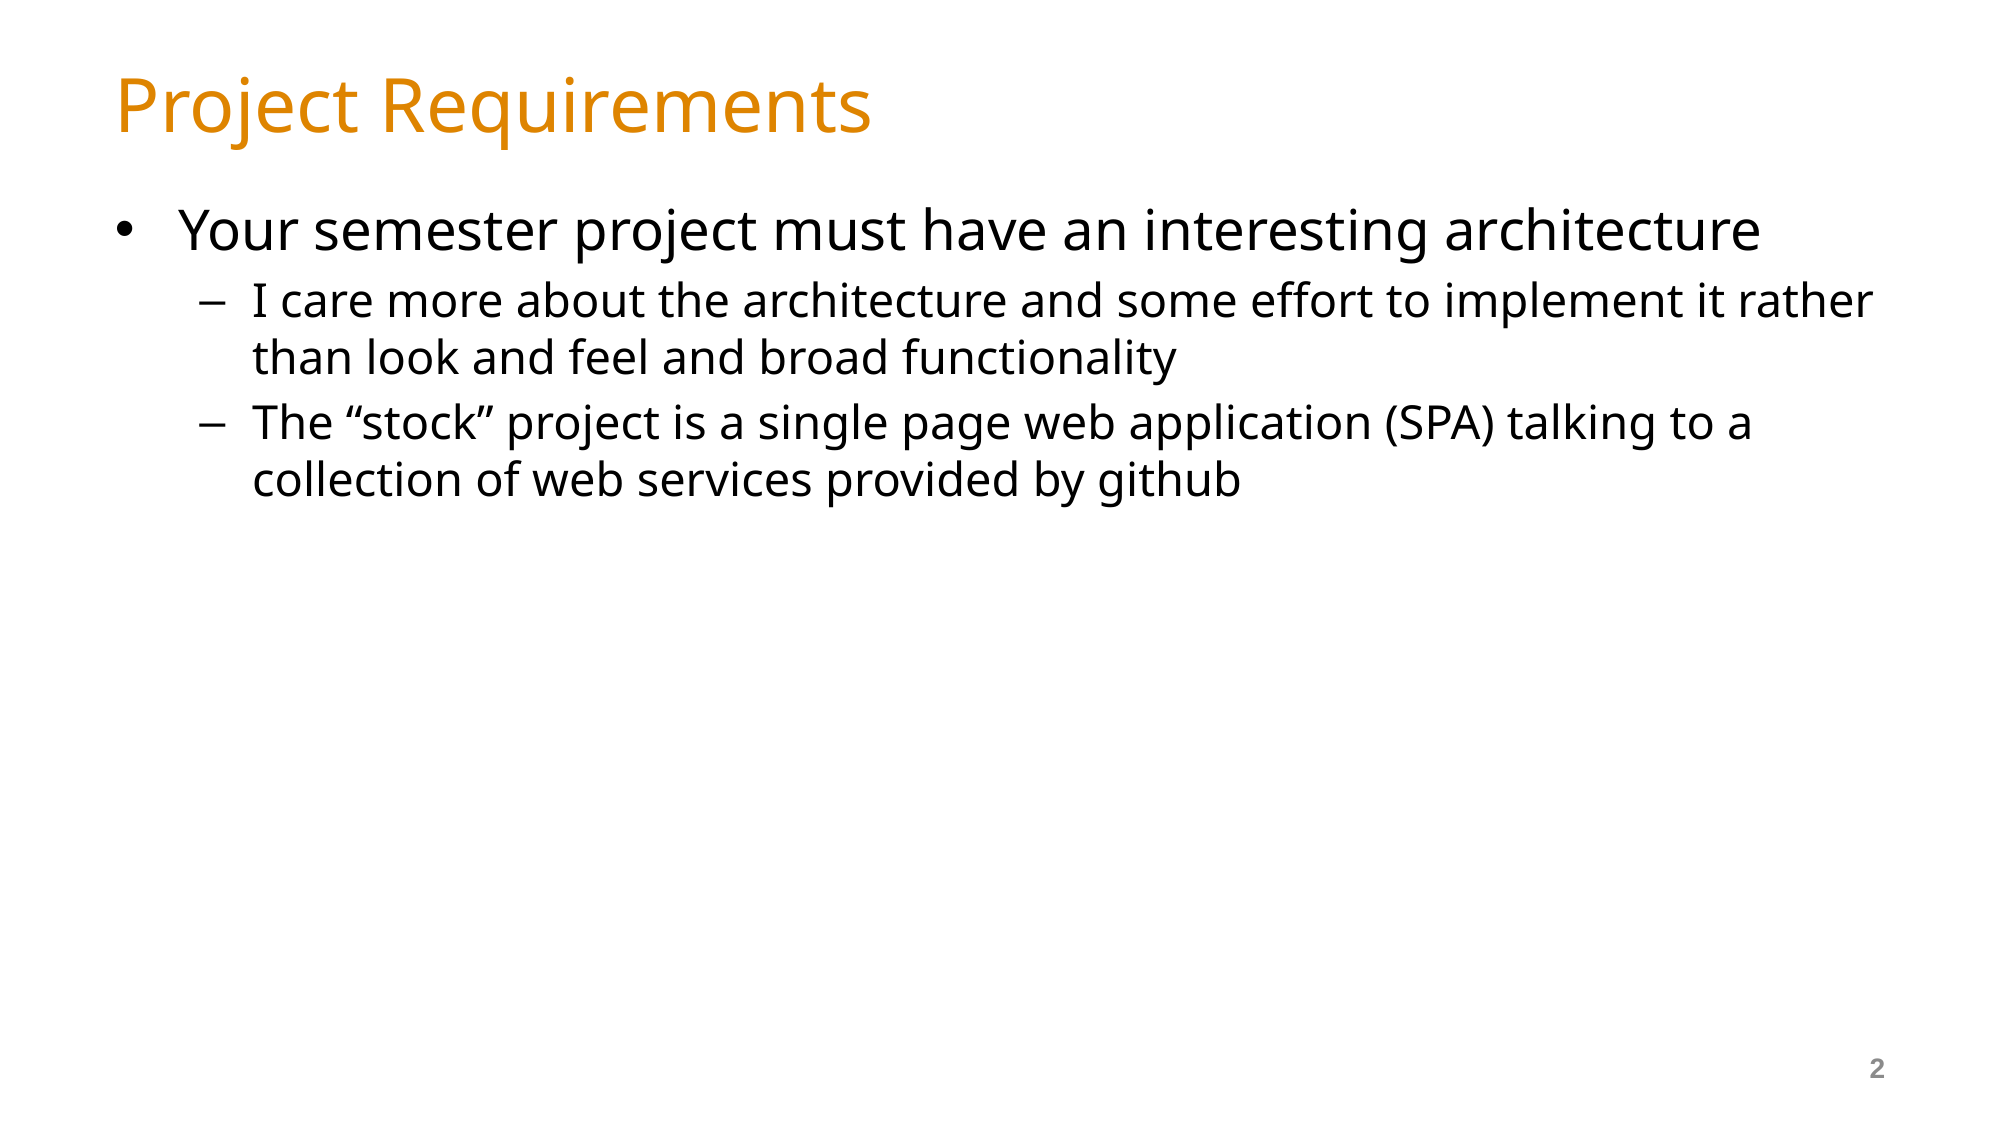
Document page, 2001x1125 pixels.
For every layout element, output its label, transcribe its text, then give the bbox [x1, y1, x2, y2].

title Project Requirements [99, 45, 1900, 160]
list Your semester project must have an interesting architecture I care more about the architecture and some effort to implement it rather than look and feel and broad functionality The “stock” project is a single page web application (SPA) talking to a collection of web services provided by github [99, 186, 1900, 1005]
slide_number 2 [1433, 1039, 1900, 1100]
